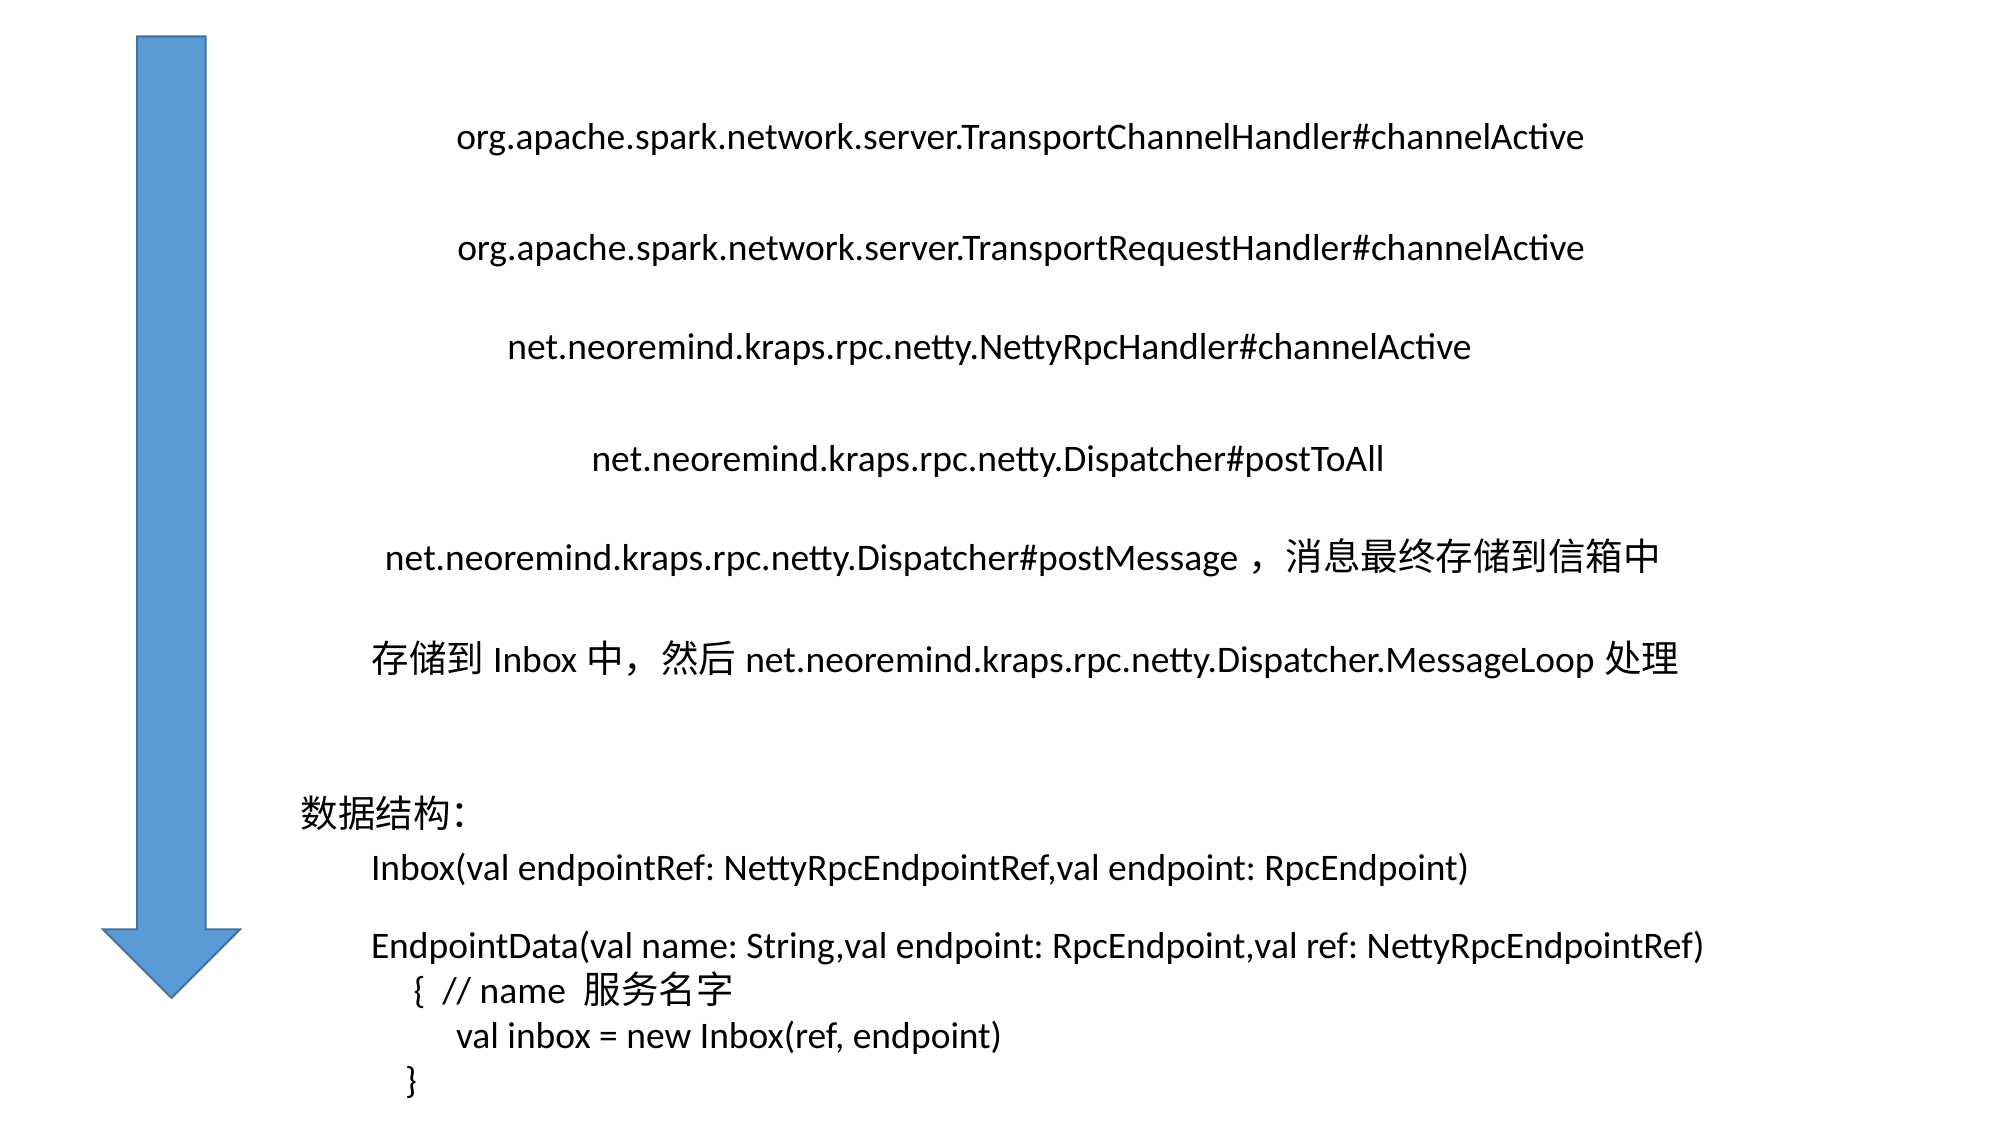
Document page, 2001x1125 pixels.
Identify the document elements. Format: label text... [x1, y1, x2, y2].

text_box Inbox(val endpointRef: NettyRpcEndpointRef,val endpoint: RpcEndpoint) [356, 835, 1813, 896]
text_box net.neoremind.kraps.rpc.netty.NettyRpcHandler#channelActive [492, 314, 1488, 375]
text_box org.apache.spark.network.server.TransportRequestHandler#channelActive [442, 215, 1602, 276]
text_box org.apache.spark.network.server.TransportChannelHandler#channelActive [441, 104, 1601, 164]
text_box net.neoremind.kraps.rpc.netty.Dispatcher#postMessage，消息最终存储到信箱中 [370, 525, 1676, 586]
text_box 数据结构： [286, 782, 504, 842]
text_box [100, 35, 243, 1000]
text_box 存储到Inbox中，然后net.neoremind.kraps.rpc.netty.Dispatcher.MessageLoop处理 [356, 627, 1695, 688]
text_box net.neoremind.kraps.rpc.netty.Dispatcher#postToAll [576, 426, 1401, 487]
text_box EndpointData(val name: String,val endpoint: RpcEndpoint,val ref: NettyRpcEndpointRef) { // name 服务名字 val inbox = new Inbox(ref, endpoint) } [356, 913, 1803, 1109]
